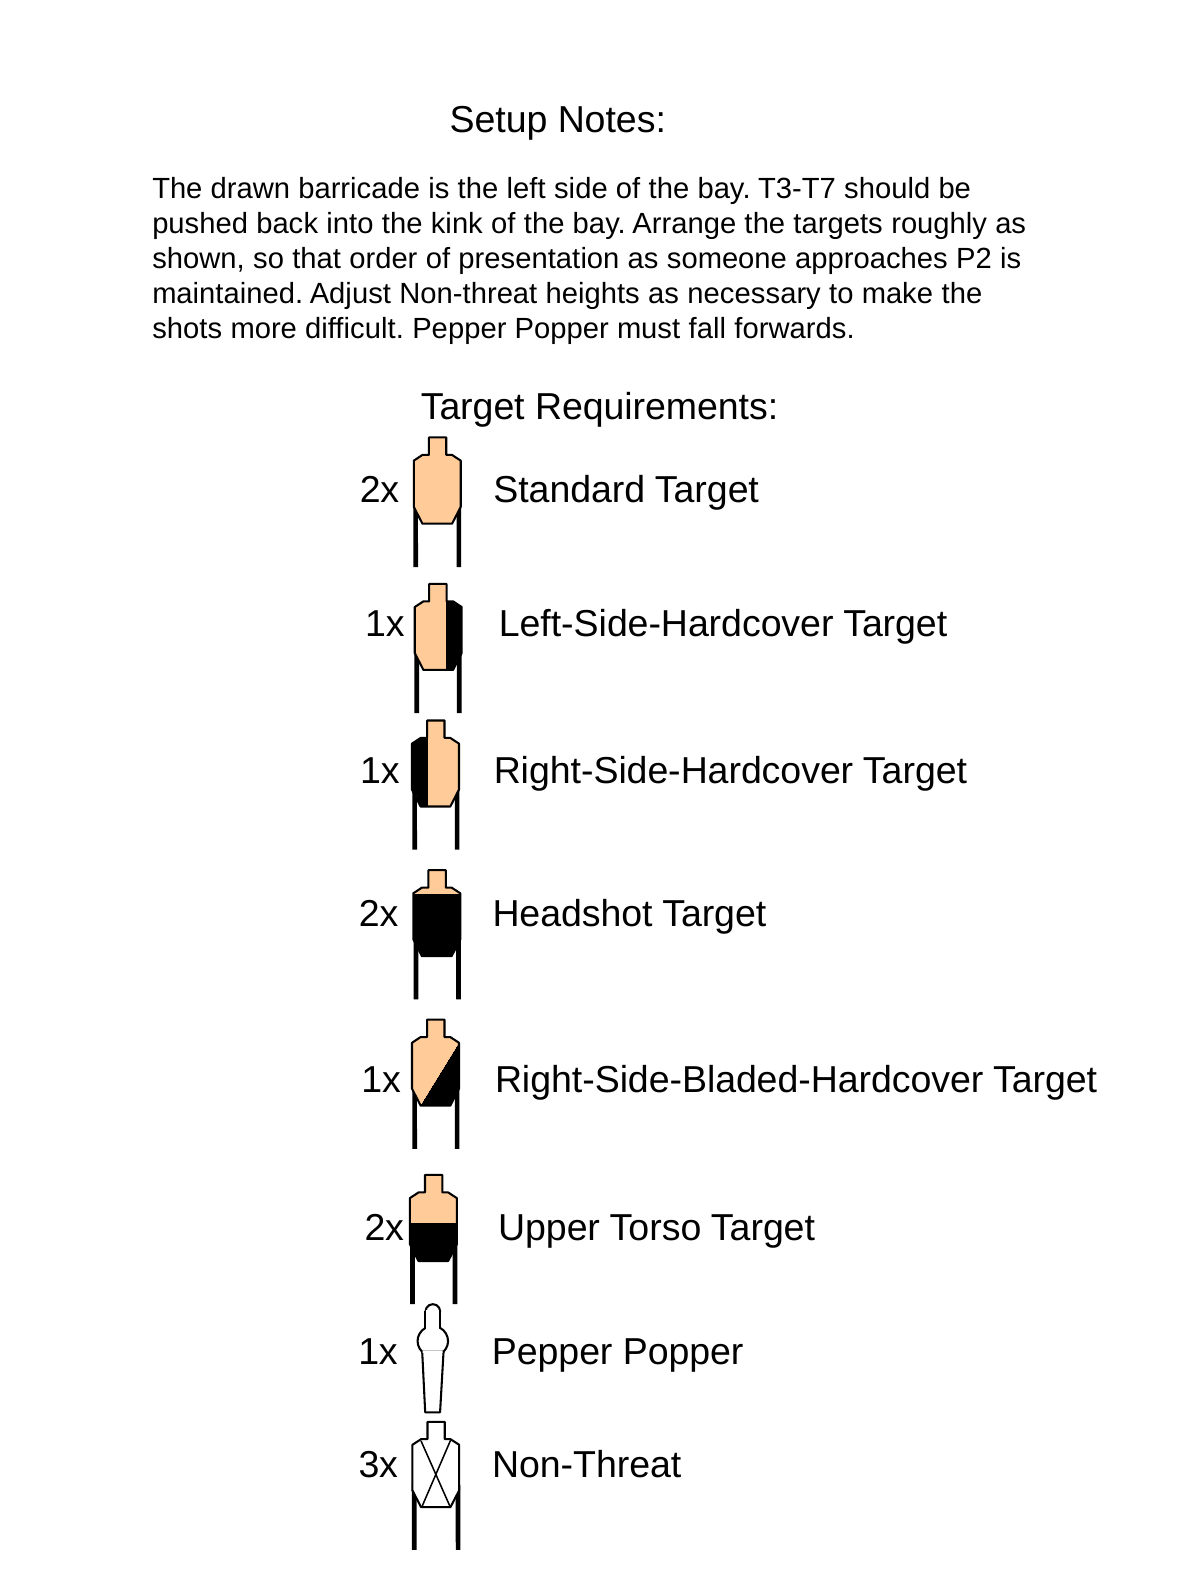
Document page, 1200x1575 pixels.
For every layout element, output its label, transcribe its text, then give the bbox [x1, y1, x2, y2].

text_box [414, 583, 462, 714]
text_box 1x Pepper Popper [454, 1319, 759, 1379]
text_box 1x Pepper Popper [343, 1319, 412, 1379]
text_box Setup Notes: [434, 87, 681, 148]
text_box 2x Standard Target [344, 457, 408, 518]
text_box 2x Upper Torso Target [462, 1195, 831, 1256]
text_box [417, 1303, 449, 1413]
text_box 2x Headshot Target [344, 881, 407, 941]
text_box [412, 1421, 460, 1551]
text_box Target Requirements: [406, 374, 794, 435]
text_box 1x Left-Side-Hardcover Target [350, 591, 409, 652]
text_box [411, 1019, 460, 1150]
text_box 1x Right-Side-Hardcover Target [345, 738, 406, 799]
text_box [412, 869, 461, 1000]
text_box 1x Right-Side-Hardcover Target [463, 738, 983, 799]
text_box 2x Headshot Target [466, 881, 782, 941]
text_box 1x Left-Side-Hardcover Target [468, 591, 963, 652]
text_box 1x Right-Side-Bladed-Hardcover Target [463, 1047, 1113, 1108]
text_box 3x Non-Threat [343, 1432, 407, 1493]
text_box The drawn barricade is the left side of the bay. T3-T7 should be pushed back into the kink of the bay. Arrange the targets roughly as shown, so that order of presentation as someone approaches P2 is maintained. Adjust Non-threat heights as necessary to make the shots more difficult. Pepper Popper must fall forwards. [137, 162, 1063, 387]
text_box 3x Non-Threat [463, 1432, 697, 1493]
text_box 1x Right-Side-Bladed-Hardcover Target [346, 1047, 406, 1108]
text_box 2x Standard Target [465, 457, 775, 518]
text_box 2x Upper Torso Target [349, 1195, 404, 1256]
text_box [411, 720, 460, 850]
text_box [409, 1174, 458, 1305]
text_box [413, 437, 462, 568]
